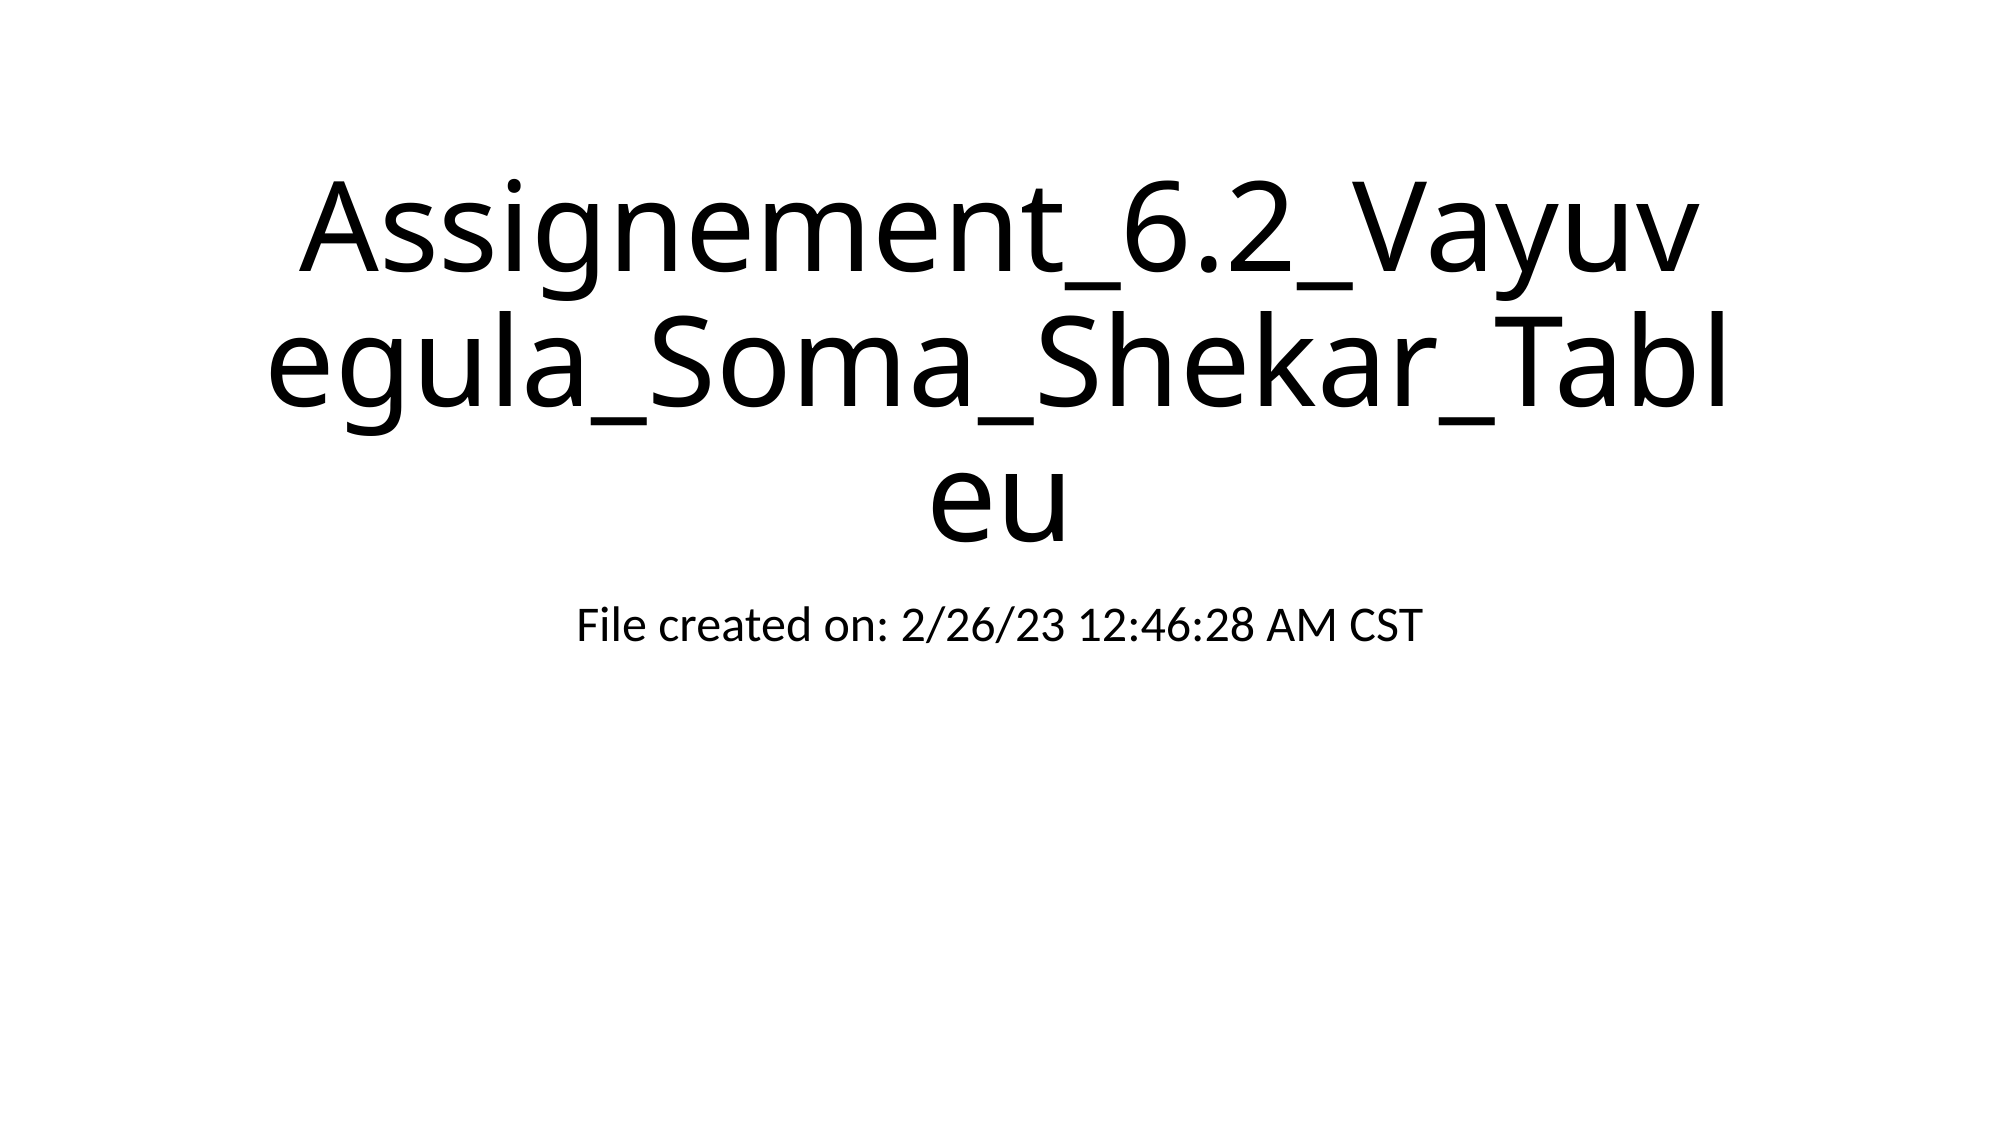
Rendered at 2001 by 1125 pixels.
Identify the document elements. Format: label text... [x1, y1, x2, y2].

title Assignement_6.2_Vayuvegula_Soma_Shekar_Tableu [249, 184, 1750, 576]
subtitle File created on: 2/26/23 12:46:28 AM CST [249, 590, 1750, 863]
